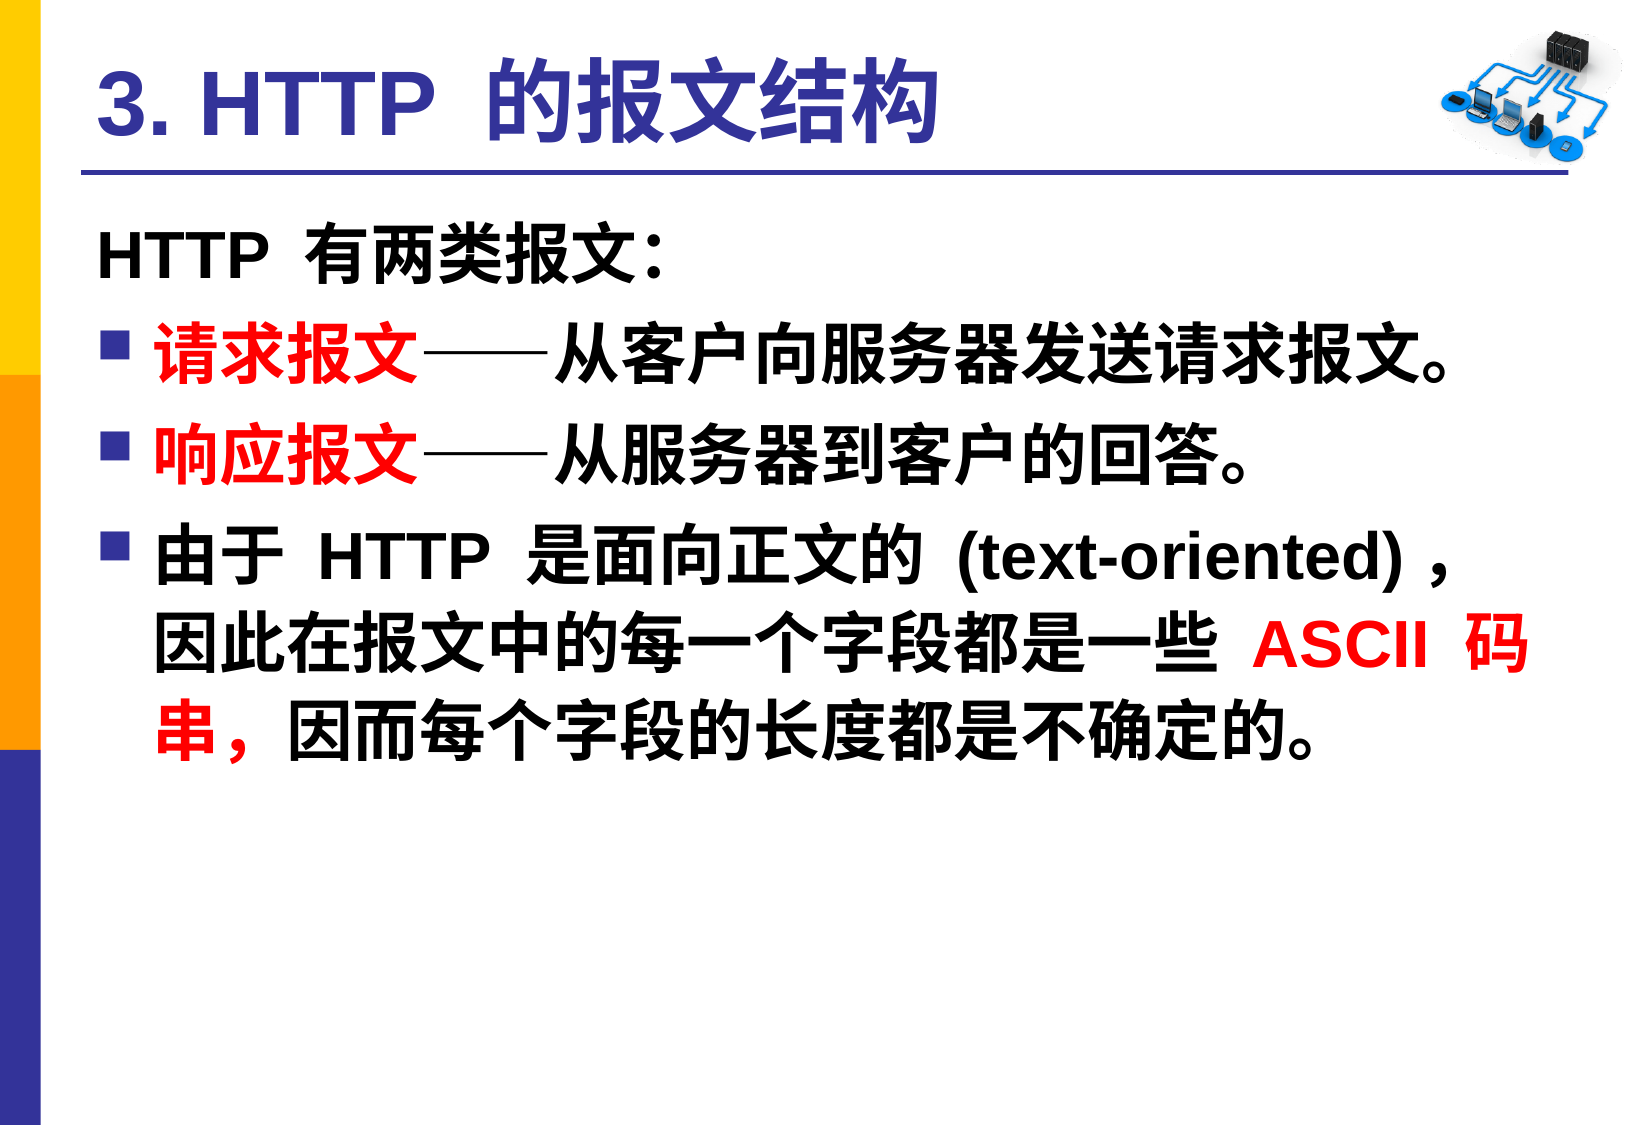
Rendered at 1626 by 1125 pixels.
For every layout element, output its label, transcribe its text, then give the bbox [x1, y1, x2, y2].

picture [1438, 30, 1624, 165]
title 3. HTTP 的报文结构 [81, 30, 1569, 161]
list HTTP 有两类报文： 请求报文——从客户向服务器发送请求报文。 响应报文——从服务器到客户的回答。 由于 HTTP 是面向正文的 (text-oriented)，因此在报文中的每一个字段都是一些 ASCII 码串，因而每个字段的长度都是不确定的。 [81, 196, 1569, 1006]
